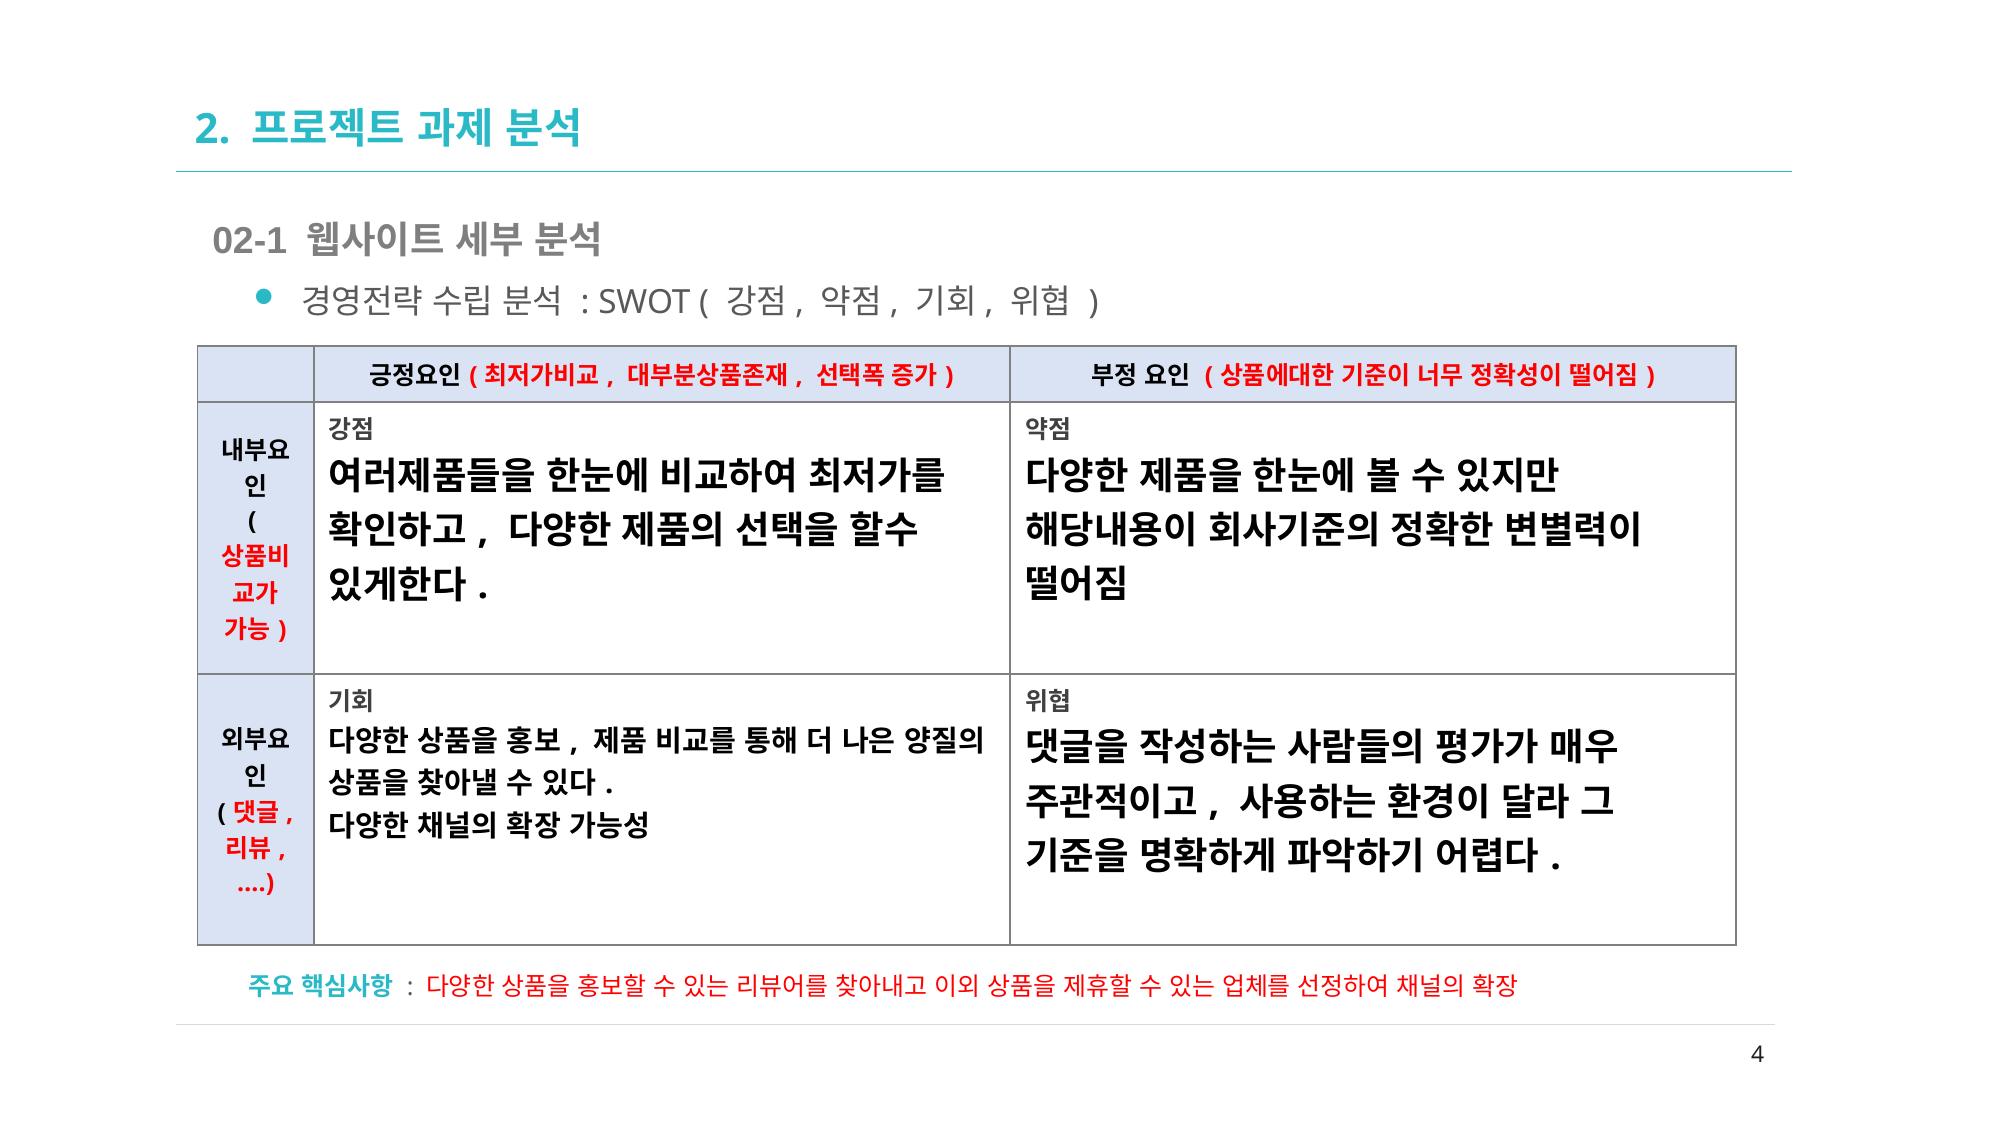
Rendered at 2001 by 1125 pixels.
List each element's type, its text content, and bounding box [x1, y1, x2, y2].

table_cell 위협 댓글을 작성하는 사람들의 평가가 매우 주관적이고, 사용하는 환경이 달라 그 기준을 명확하게 파악하기 어렵다. [1011, 675, 1735, 944]
subtitle 02-1 웹사이트 세부 분석 [197, 208, 1797, 260]
table_cell 기회 다양한 상품을 홍보, 제품 비교를 통해 더 나은 양질의 상품을 찾아낼 수 있다. 다양한 채널의 확장 가능성 [315, 675, 1009, 944]
slide_number 4 [1690, 1032, 1779, 1093]
list 경영전략 수립 분석 : SWOT ( 강점, 약점, 기회, 위협 ) [239, 277, 1797, 329]
table_cell 내부요인 (상품비교가 가능) [198, 403, 313, 673]
table_cell 약점 다양한 제품을 한눈에 볼 수 있지만 해당내용이 회사기준의 정확한 변별력이 떨어짐 [1011, 403, 1735, 673]
table_header 부정 요인 (상품에대한 기준이 너무 정확성이 떨어짐) [1011, 347, 1735, 401]
table_cell 강점 여러제품들을 한눈에 비교하여 최저가를 확인하고, 다양한 제품의 선택을 할수 있게한다. [315, 403, 1009, 673]
table_cell 외부요인 (댓글, 리뷰,….) [198, 675, 313, 944]
table_header [198, 347, 313, 401]
text_box 주요 핵심사항 : 다양한 상품을 홍보할 수 있는 리뷰어를 찾아내고 이외 상품을 제휴할 수 있는 업체를 선정하여 채널의 확장 [234, 962, 1742, 1008]
table_header 긍정요인(최저가비교, 대부분상품존재, 선택폭 증가) [315, 347, 1009, 401]
title 2. 프로젝트 과제 분석 [179, 92, 1797, 167]
